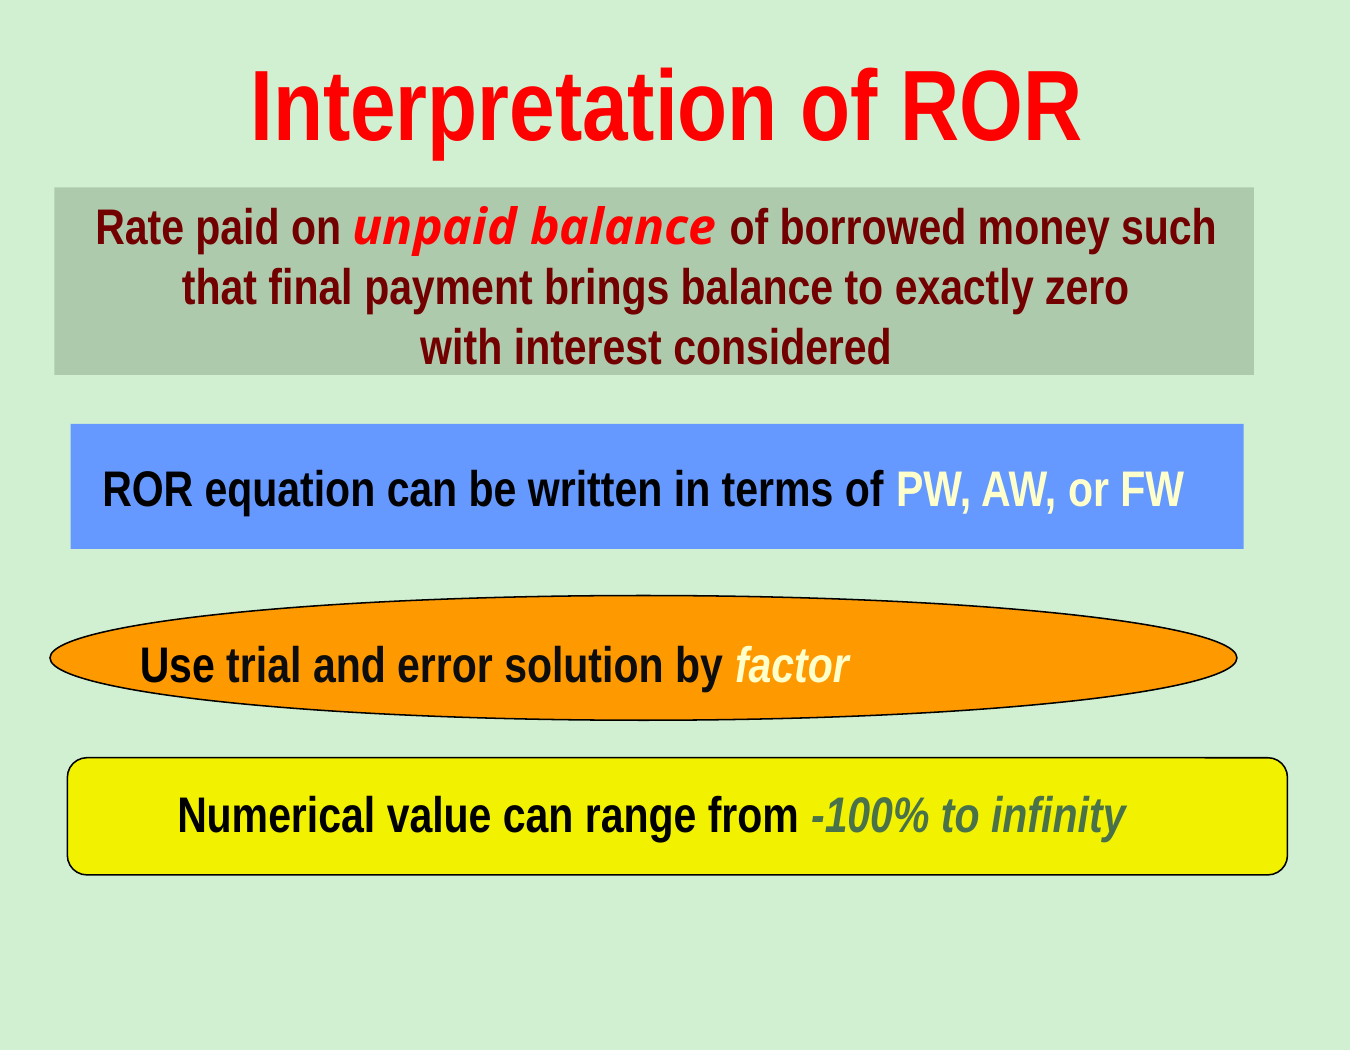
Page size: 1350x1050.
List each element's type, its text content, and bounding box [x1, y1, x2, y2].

text_box [205, 700, 1082, 721]
text_box [54, 187, 62, 375]
text_box [70, 423, 1244, 549]
text_box [145, 595, 1142, 624]
text_box Use trial and error solution by factor [125, 624, 1195, 700]
text_box [67, 757, 1288, 875]
text_box [1195, 634, 1237, 681]
text_box [1250, 187, 1254, 375]
title Interpretation of ROR [121, 24, 1213, 176]
text_box Numerical value can range from -100% to infinity [162, 774, 1188, 850]
text_box [49, 627, 125, 689]
text_box Rate paid on unpaid balance of borrowed money such that final payment brings balance to exactly zero with interest considered [62, 187, 1250, 383]
text_box ROR equation can be written in terms of PW, AW, or FW [87, 448, 1225, 524]
